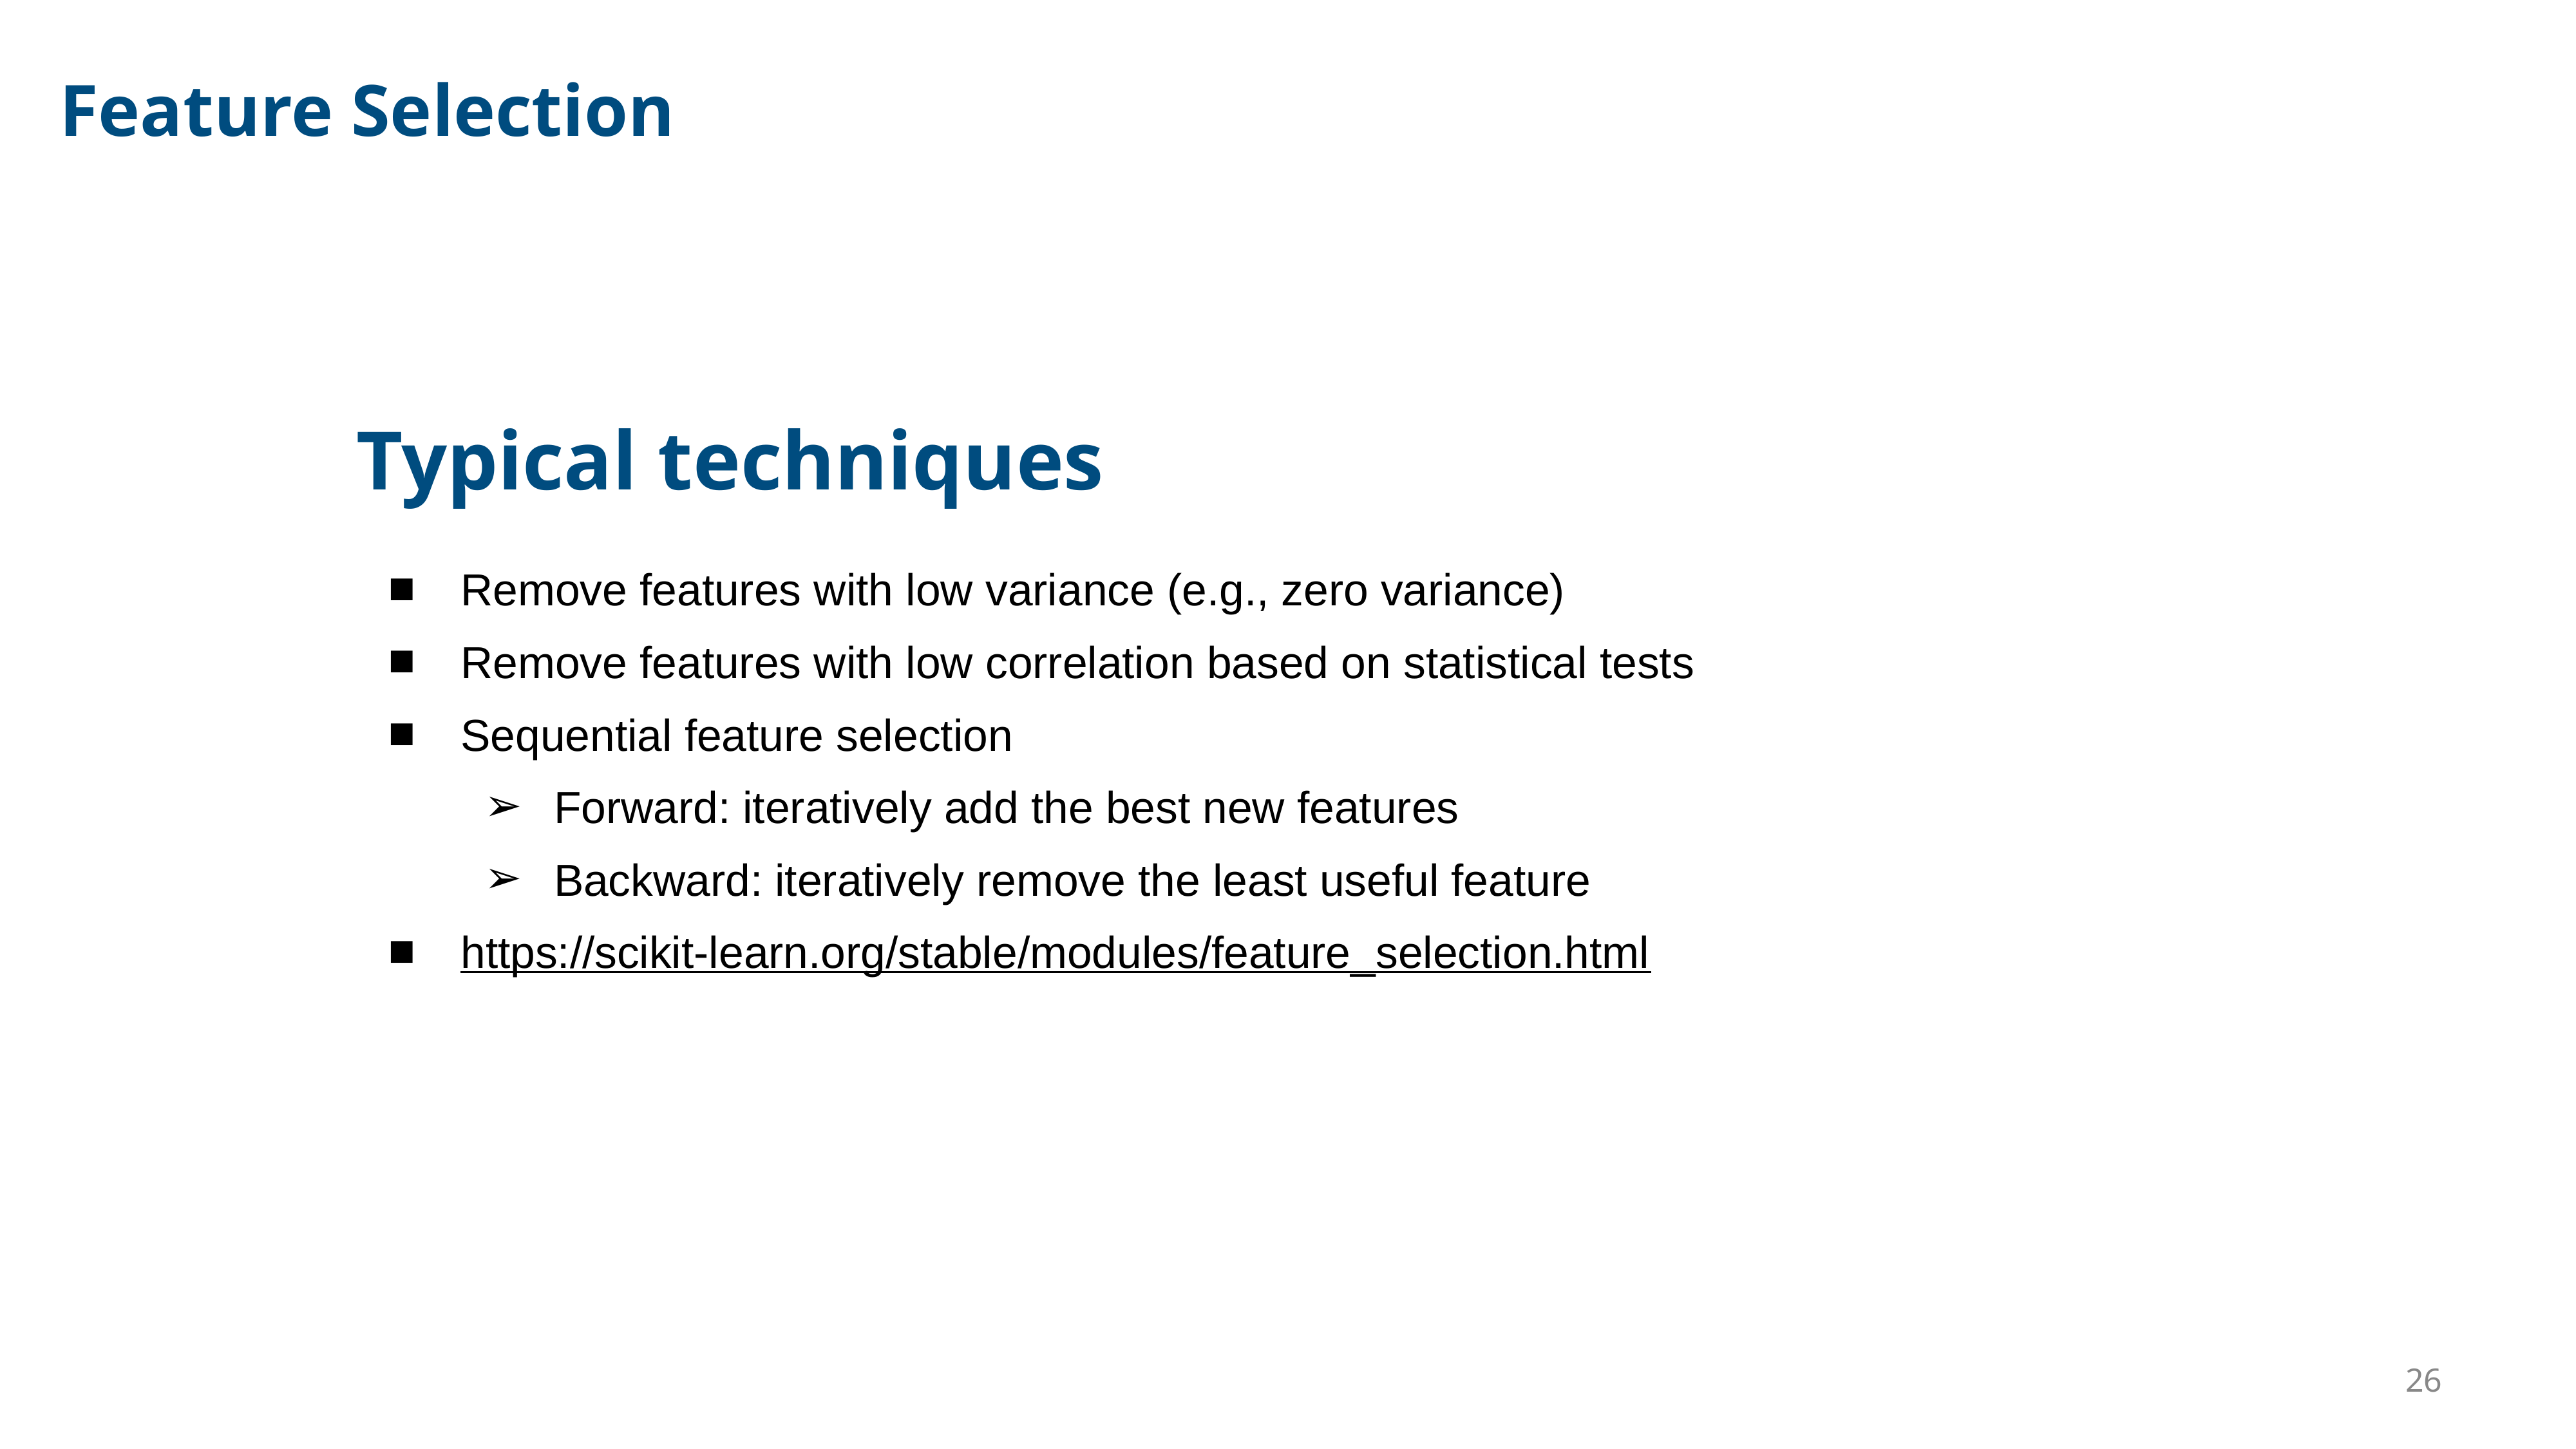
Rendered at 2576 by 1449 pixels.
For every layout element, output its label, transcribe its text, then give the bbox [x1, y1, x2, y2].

list Remove features with low variance (e.g., zero variance) Remove features with low correlation based on statistical tests Sequential feature selection Forward: iteratively add the best new features Backward: iteratively remove the least useful feature https://scikit-learn.org/stable/modules/feature_selection.html [378, 551, 2161, 1449]
slide_number 26 [2372, 1357, 2447, 1406]
text_box Feature Selection [50, 55, 822, 161]
title Typical techniques [346, 354, 2129, 562]
